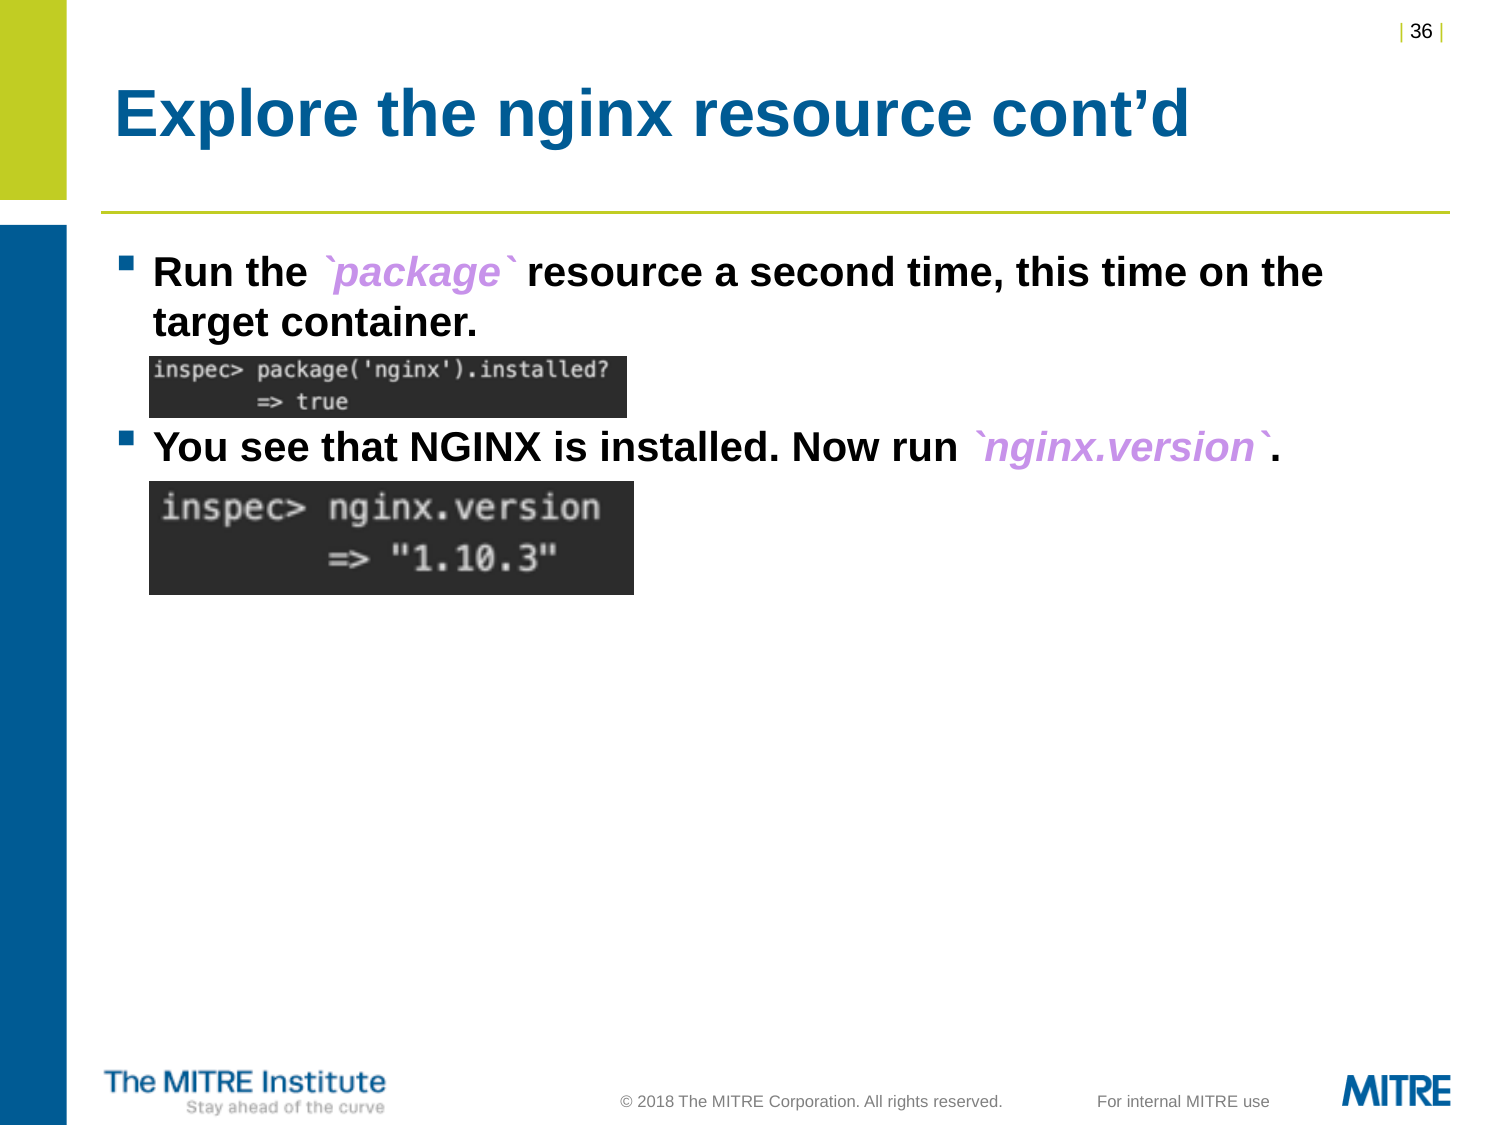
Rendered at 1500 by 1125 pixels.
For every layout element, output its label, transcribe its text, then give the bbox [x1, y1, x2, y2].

picture [149, 481, 634, 596]
picture [101, 1067, 391, 1119]
picture [149, 356, 627, 418]
title Explore the nginx resource cont’d [99, 45, 1450, 188]
list Run the `package` resource a second time, this time on the target container. You see that NGINX is installed. Now run `nginx.version`. [99, 237, 1450, 1052]
picture [1342, 1072, 1453, 1113]
